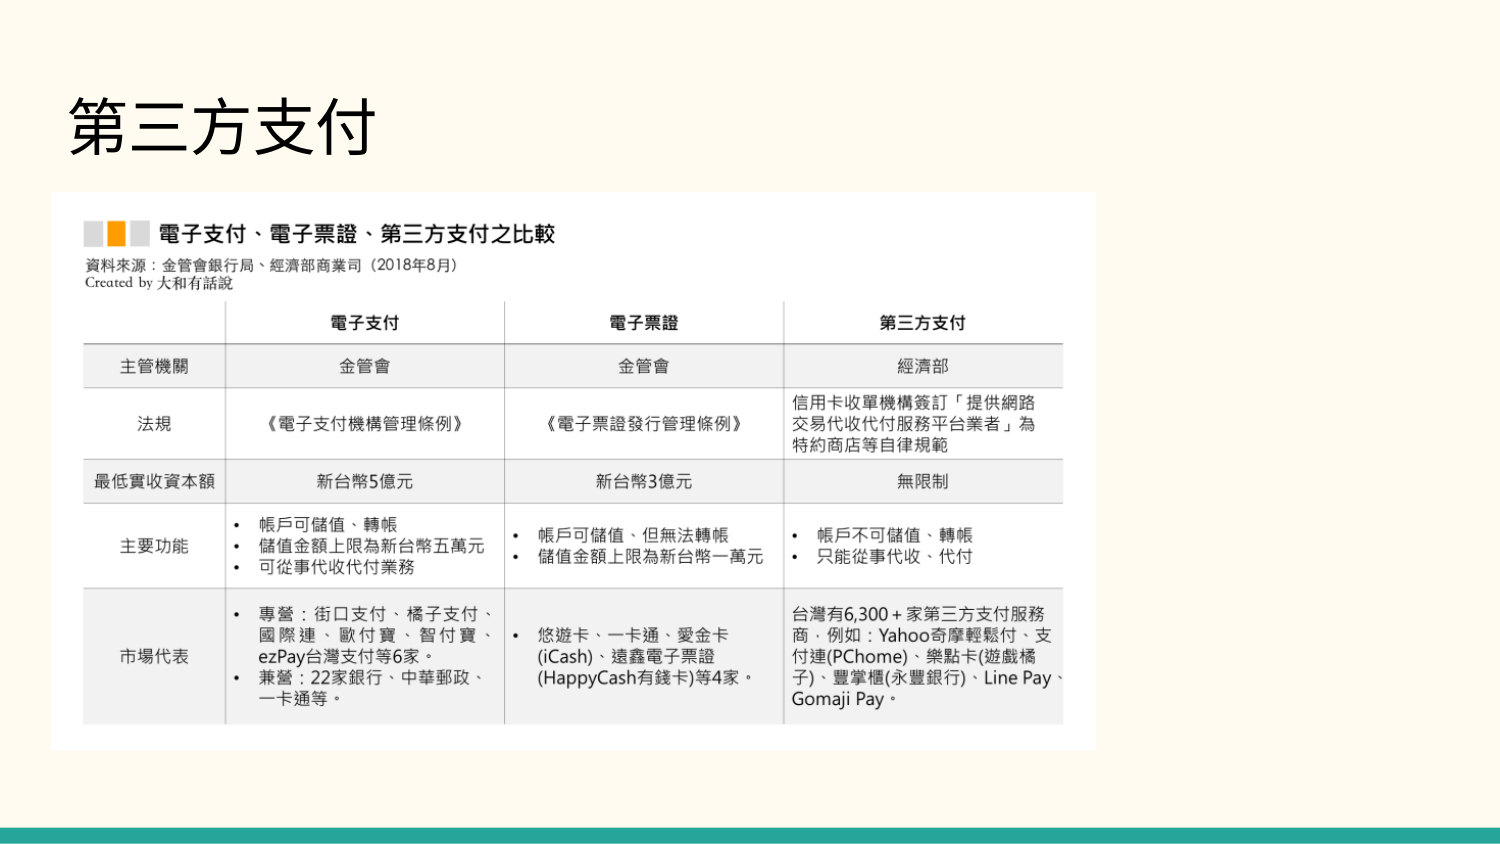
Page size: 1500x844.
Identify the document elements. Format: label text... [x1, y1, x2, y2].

title 第三方支付 [51, 72, 1449, 174]
picture [50, 191, 1096, 750]
